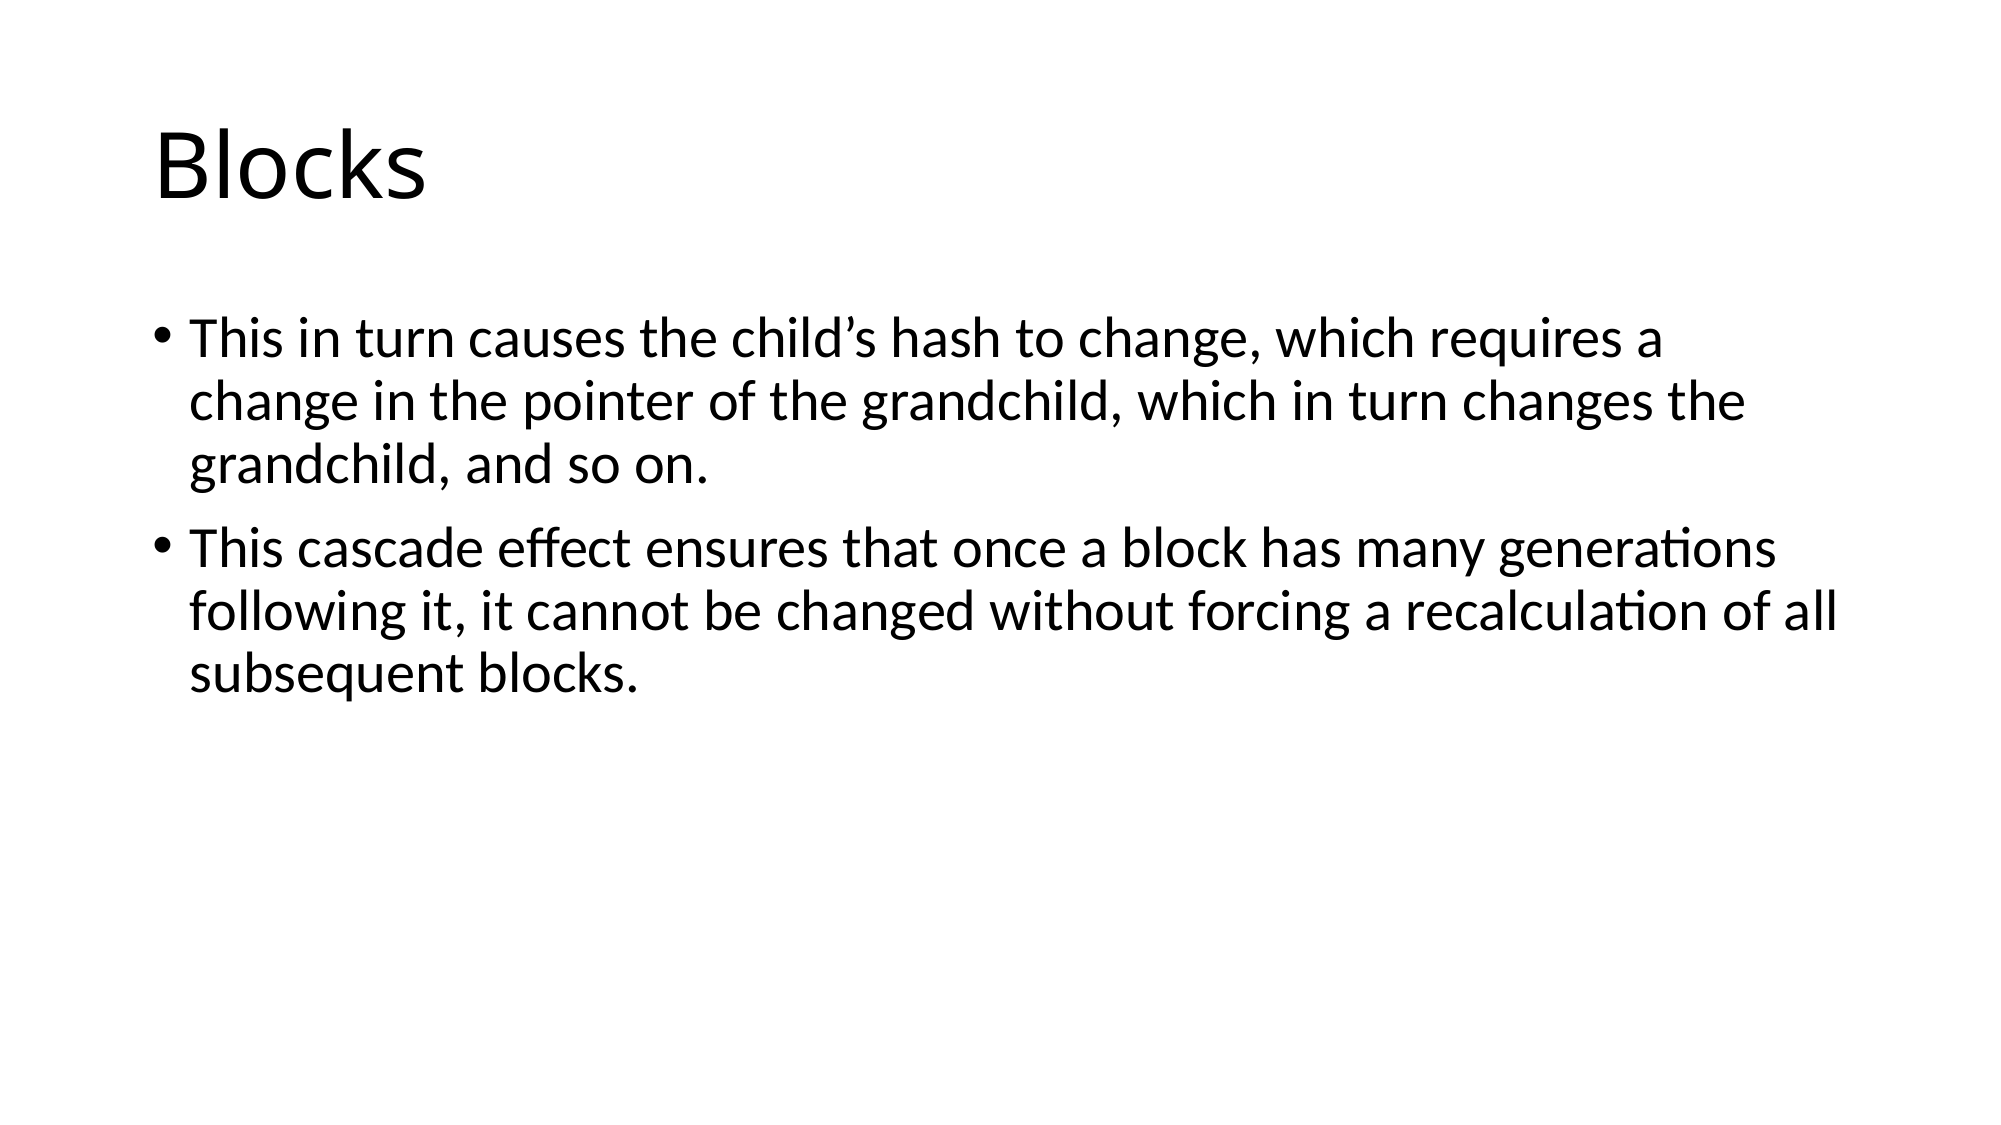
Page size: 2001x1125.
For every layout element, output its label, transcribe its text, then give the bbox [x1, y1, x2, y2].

list This in turn causes the child’s hash to change, which requires a change in the pointer of the grandchild, which in turn changes the grandchild, and so on. This cascade effect ensures that once a block has many generations following it, it cannot be changed without forcing a recalculation of all subsequent blocks. [137, 299, 1863, 1014]
title Blocks [137, 59, 1863, 278]
